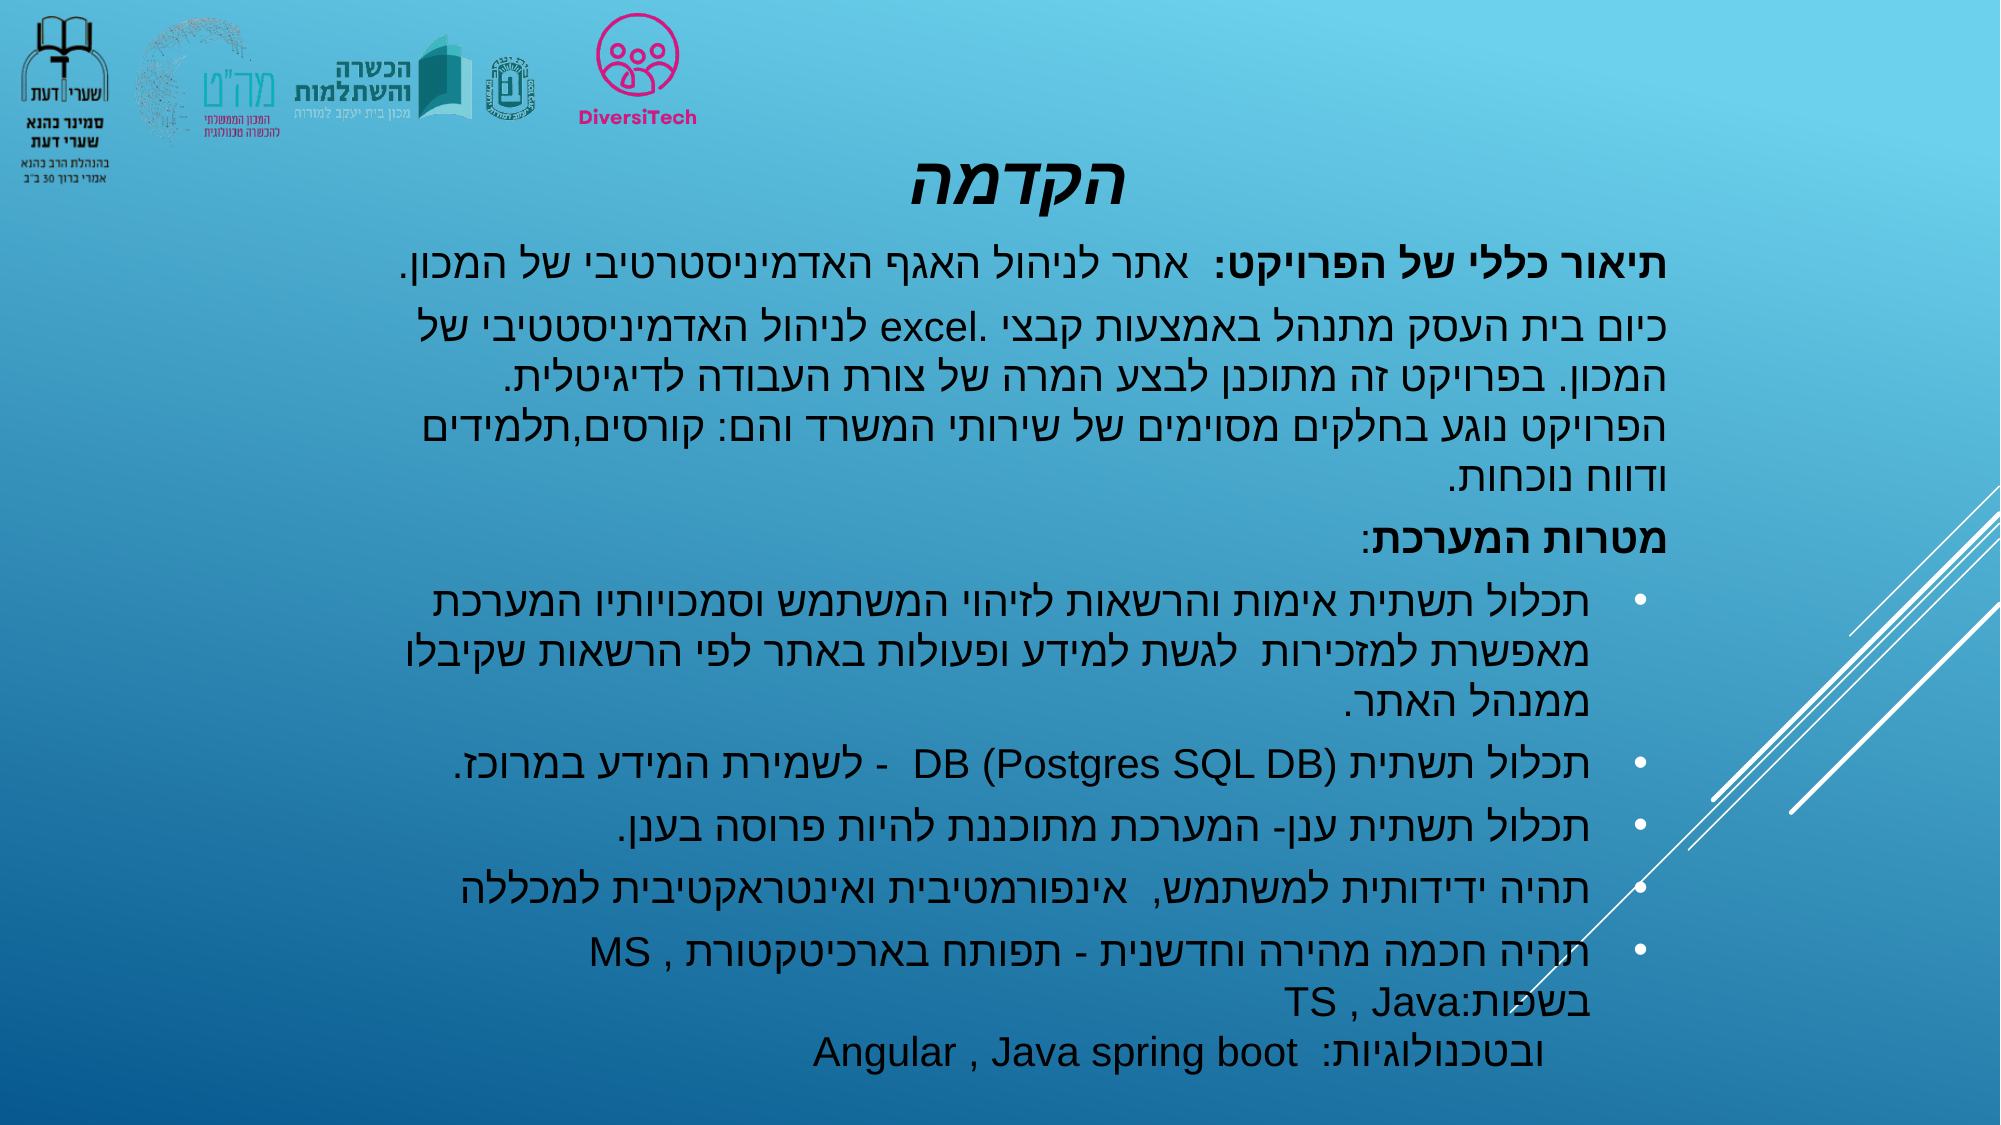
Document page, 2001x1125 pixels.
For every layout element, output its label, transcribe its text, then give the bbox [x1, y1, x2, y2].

list תיאור כללי של הפרויקט: אתר לניהול האגף האדמיניסטרטיבי של המכון. כיום בית העסק מתנהל באמצעות קבצי .excel לניהול האדמיניסטטיבי של המכון. בפרויקט זה מתוכנן לבצע המרה של צורת העבודה לדיגיטלית. הפרויקט נוגע בחלקים מסוימים של שירותי המשרד והם: קורסים,תלמידים ודווח נוכחות. מטרות המערכת: תכלול תשתית אימות והרשאות לזיהוי המשתמש וסמכויותיו המערכת מאפשרת למזכירות לגשת למידע ופעולות באתר לפי הרשאות שקיבלו ממנהל האתר. תכלול תשתית DB (Postgres SQL DB) - לשמירת המידע במרוכז. תכלול תשתית ענן- המערכת מתוכננת להיות פרוסה בענן. תהיה ידידותית למשתמש, אינפורמטיבית ואינטראקטיבית למכללה תהיה חכמה מהירה וחדשנית - תפותח בארכיטקטורת , MS בשפות:TS , Java ובטכנולוגיות: Angular , Java spring boot [353, 229, 1684, 1058]
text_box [0, 0, 756, 225]
title הקדמה [581, 139, 1457, 229]
